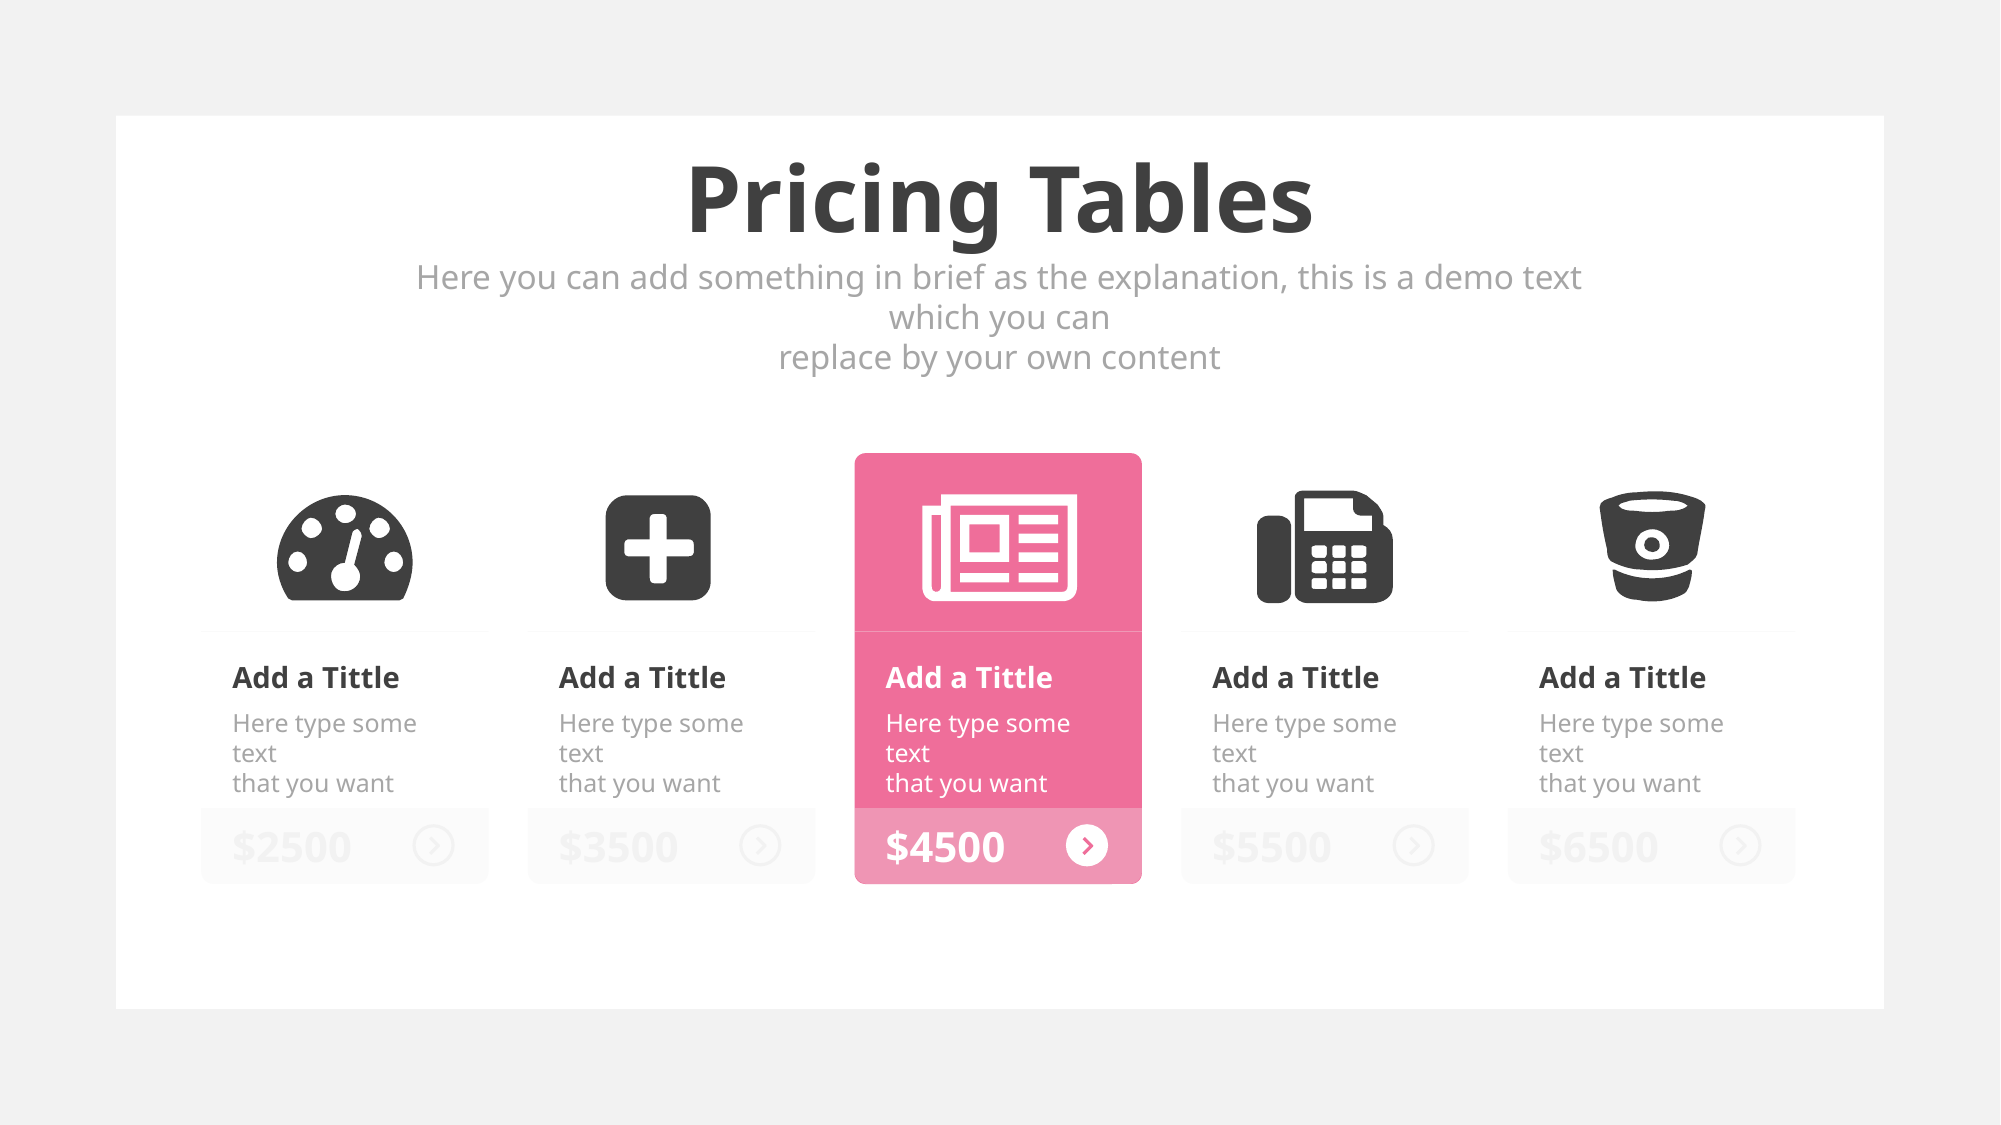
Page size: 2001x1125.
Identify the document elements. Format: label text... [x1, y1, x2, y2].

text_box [527, 453, 816, 885]
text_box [854, 453, 1142, 885]
text_box Pricing Tables [639, 133, 1360, 249]
text_box Here you can add something in brief as the explanation, this is a demo text which you can replace by your own content [361, 249, 1639, 384]
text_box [201, 453, 489, 885]
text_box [1507, 453, 1796, 885]
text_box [1181, 453, 1469, 885]
